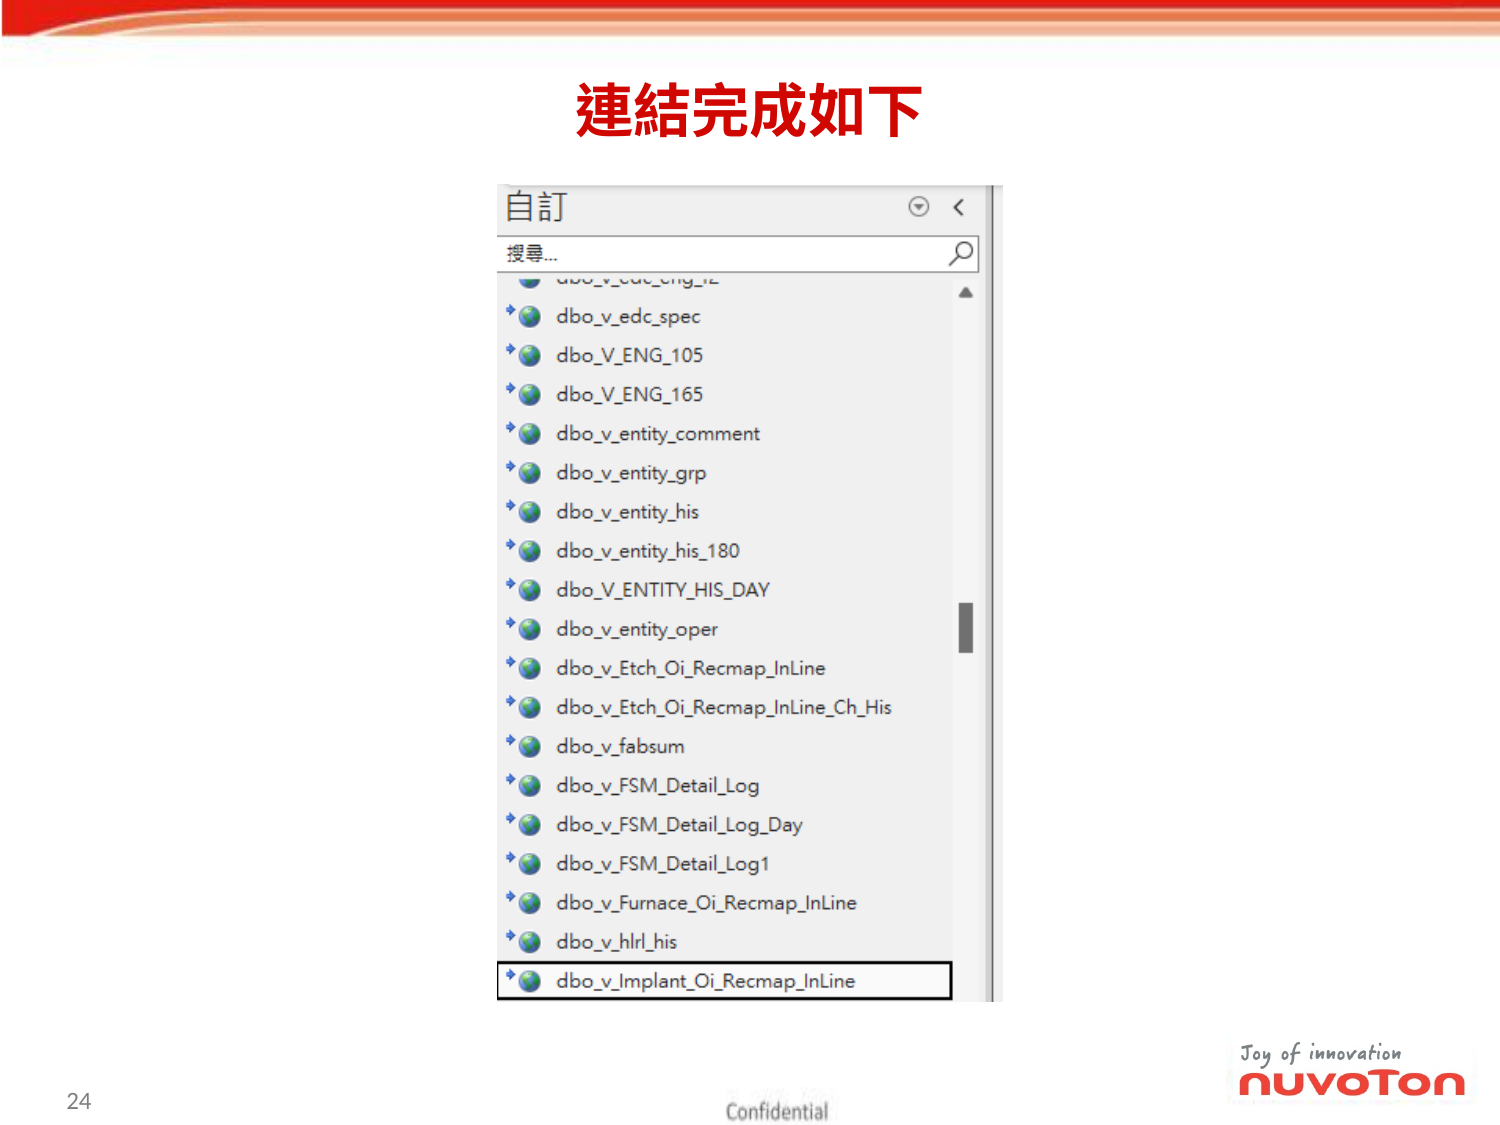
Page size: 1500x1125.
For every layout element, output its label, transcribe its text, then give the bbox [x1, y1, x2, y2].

slide_number 23 [0, 1069, 160, 1125]
title 連結完成如下 [75, 66, 1425, 149]
picture [1, 0, 1500, 1125]
